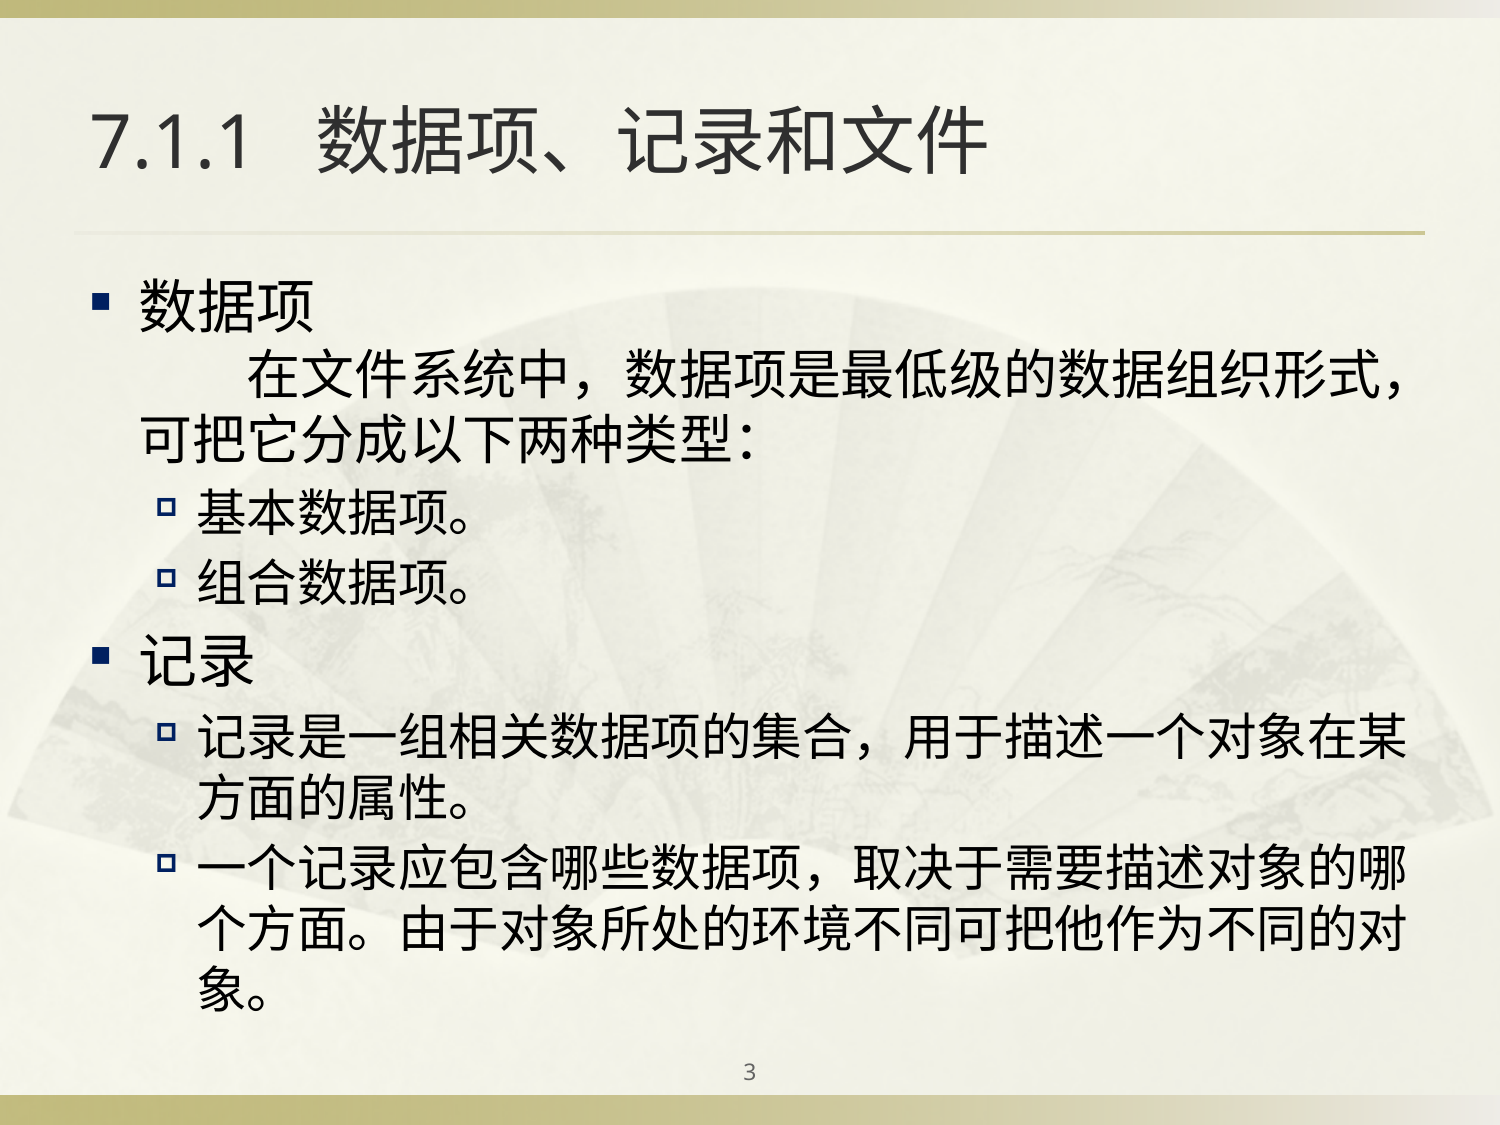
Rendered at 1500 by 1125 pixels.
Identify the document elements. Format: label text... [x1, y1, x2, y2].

list 数据项 在文件系统中，数据项是最低级的数据组织形式，可把它分成以下两种类型： 基本数据项。 组合数据项。 记录 记录是一组相关数据项的集合，用于描述一个对象在某方面的属性。 一个记录应包含哪些数据项，取决于需要描述对象的哪个方面。由于对象所处的环境不同可把他作为不同的对象。 [75, 262, 1425, 1032]
slide_number 3 [675, 1050, 825, 1097]
title 7.1.1 数据项、记录和文件 [75, 45, 1425, 233]
